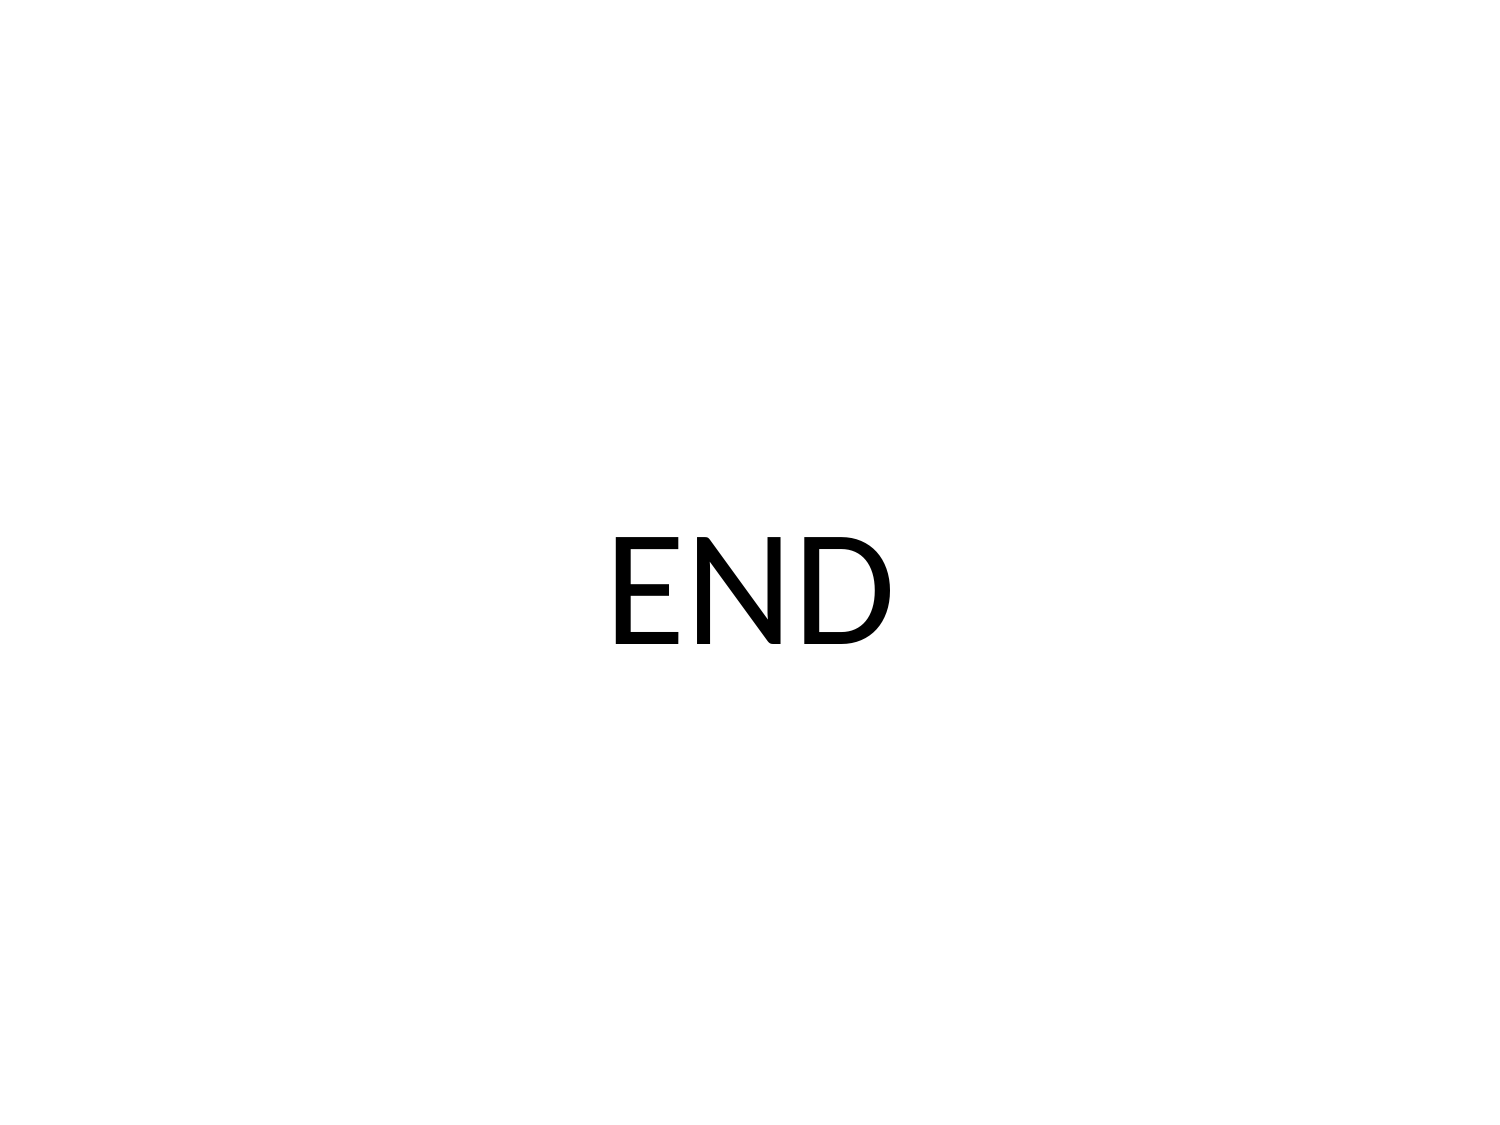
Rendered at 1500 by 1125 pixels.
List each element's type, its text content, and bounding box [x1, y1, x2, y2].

list END [103, 299, 1397, 1014]
